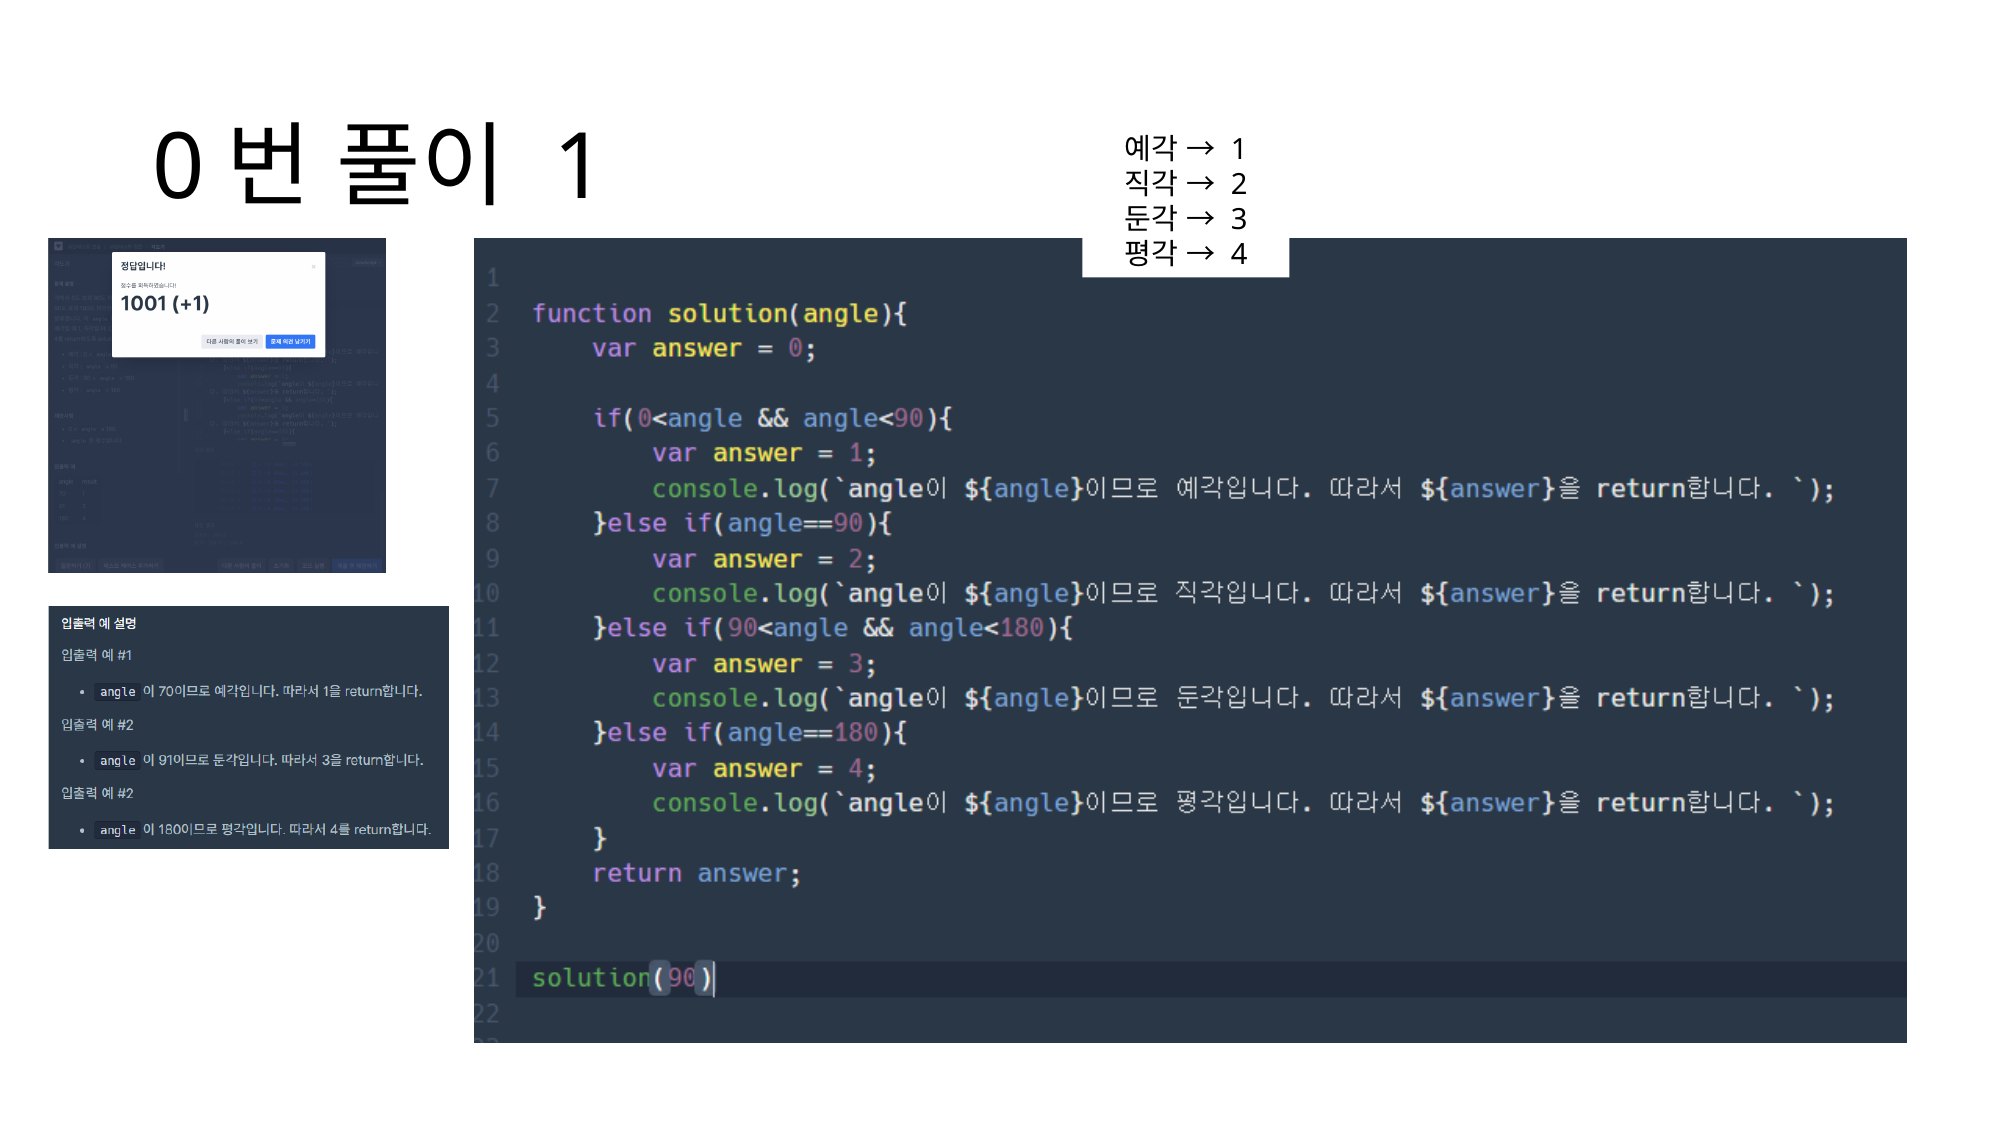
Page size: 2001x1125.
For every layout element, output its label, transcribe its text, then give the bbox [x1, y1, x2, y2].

title 0번 풀이 1 [137, 59, 1863, 278]
picture [48, 606, 449, 849]
picture [474, 238, 1907, 1044]
picture [48, 238, 386, 573]
text_box 예각 → 1 직각 → 2 둔각 → 3 평각 → 4 [1082, 122, 1290, 238]
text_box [831, 124, 1053, 359]
